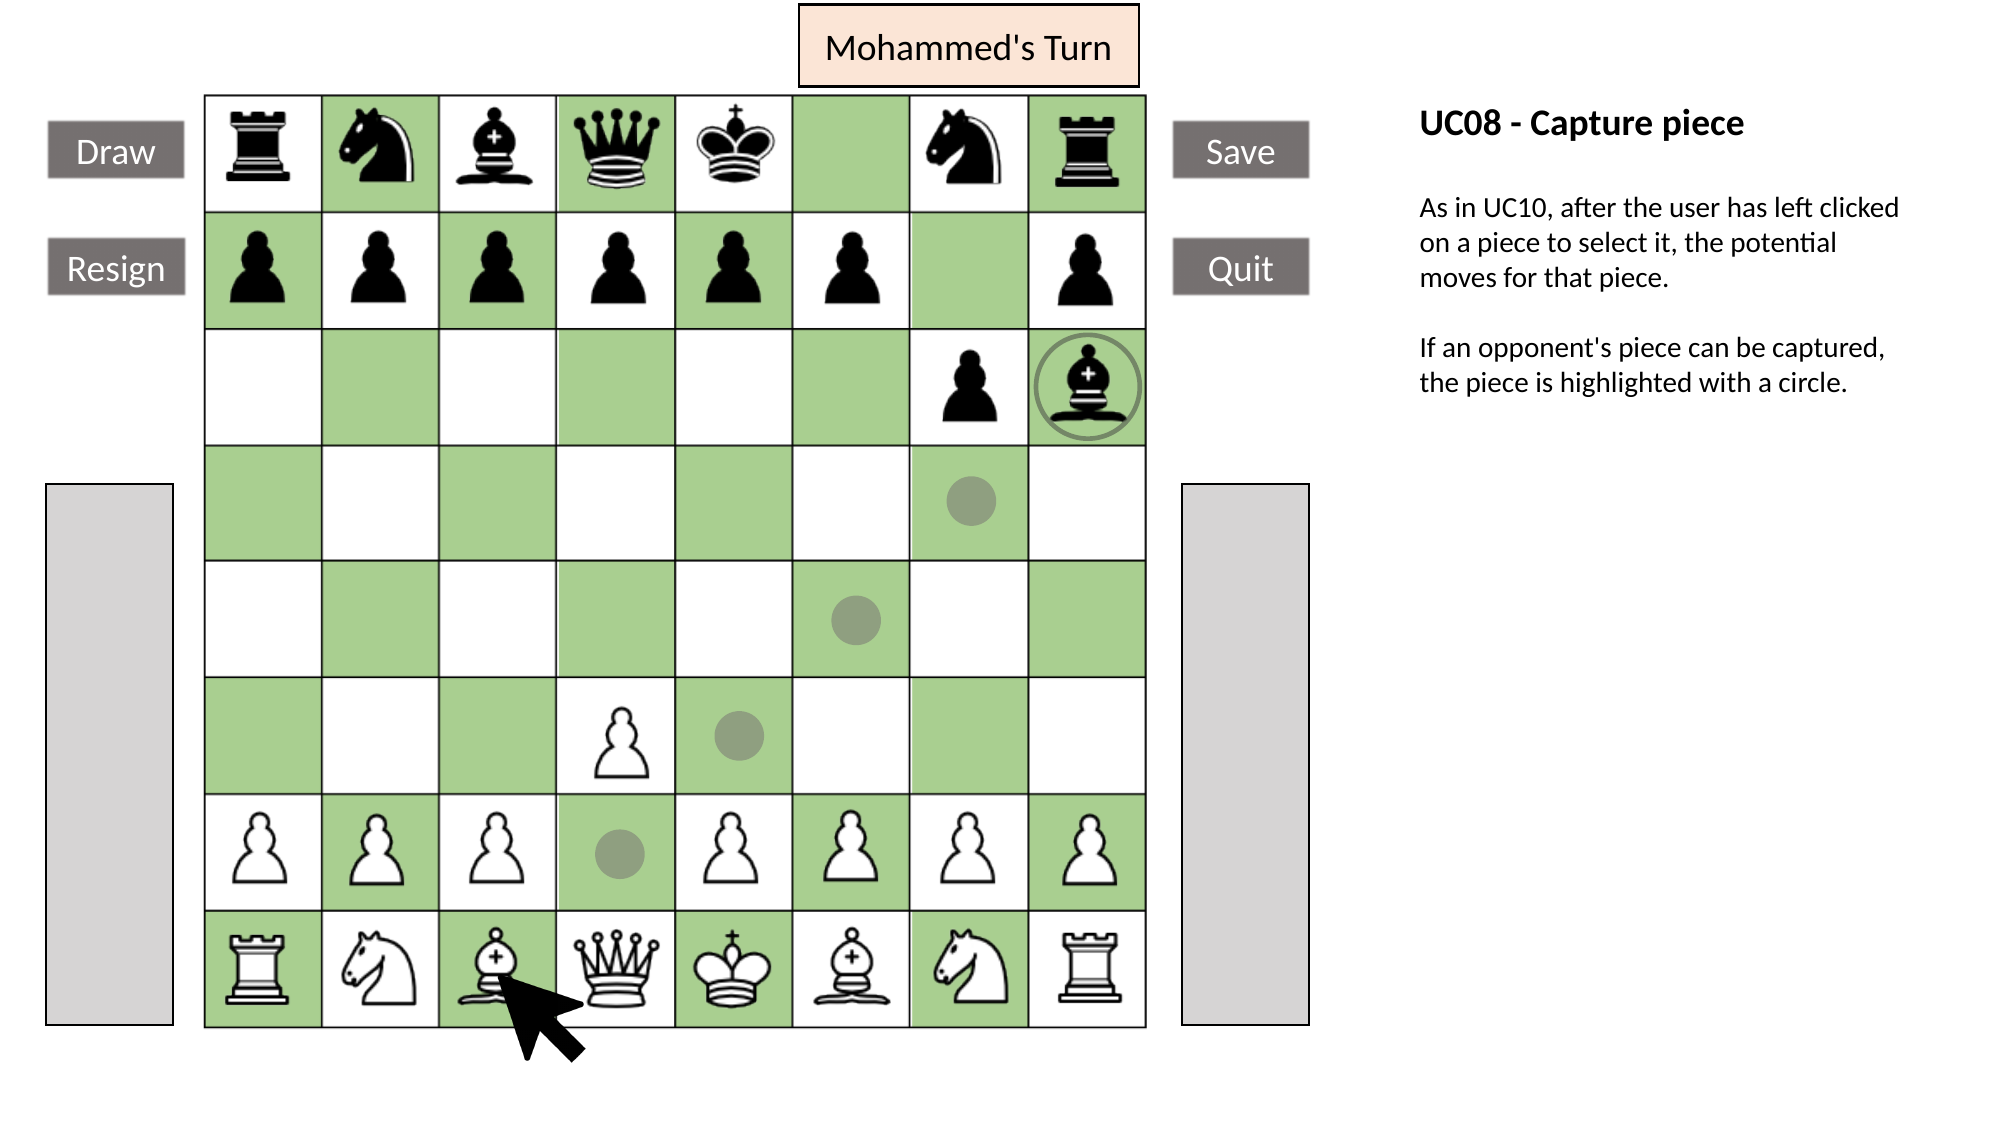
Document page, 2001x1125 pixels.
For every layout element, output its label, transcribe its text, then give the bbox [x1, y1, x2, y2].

text_box UC08 - Capture piece As in UC10, after the user has left clicked on a piece to select it, the potential moves for that piece. If an opponent's piece can be captured, the piece is highlighted with a circle. [1404, 90, 1927, 406]
picture [143, 19, 1234, 1109]
text_box Save [1175, 123, 1308, 177]
text_box Resign [49, 240, 184, 294]
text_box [205, 794, 1139, 1020]
text_box [1181, 483, 1310, 1026]
text_box Quit [1174, 240, 1308, 294]
text_box Draw [49, 123, 183, 177]
text_box [45, 483, 174, 1026]
text_box Mohammed's Turn [798, 3, 1140, 19]
